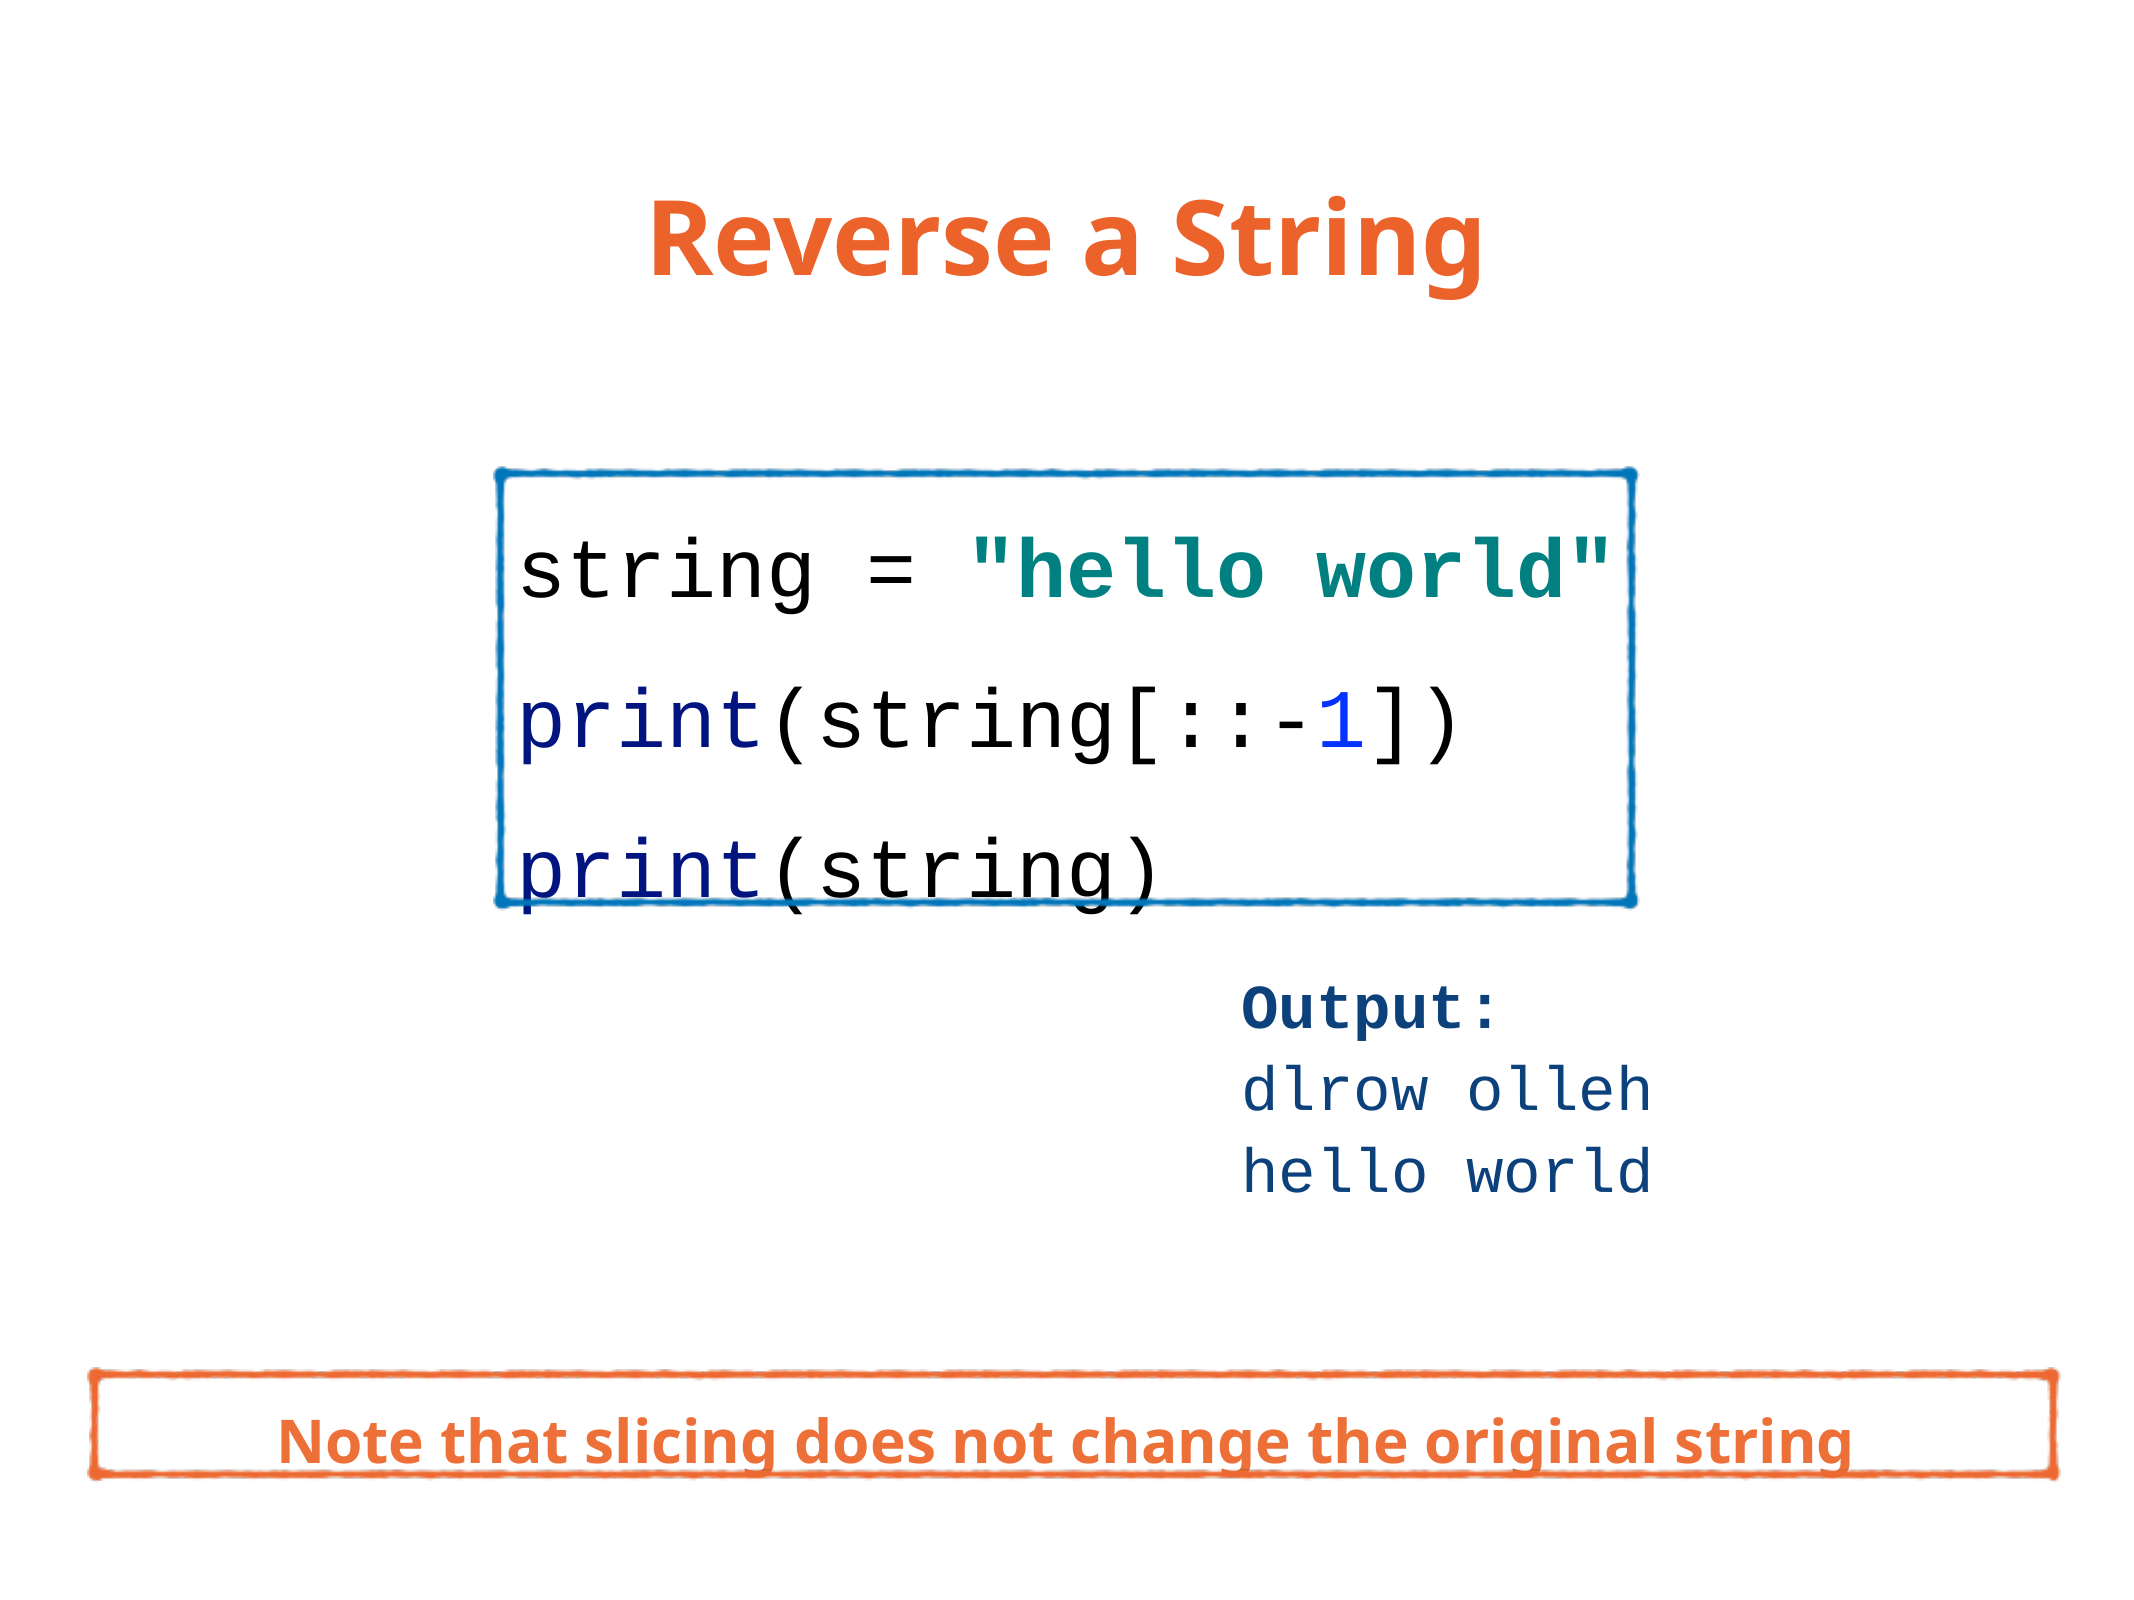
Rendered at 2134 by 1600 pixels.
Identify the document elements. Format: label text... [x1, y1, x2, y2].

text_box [491, 465, 1642, 913]
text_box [85, 1316, 2064, 1485]
text_box Reverse a String [636, 163, 1497, 305]
text_box Output: dlrow olleh hello world [1232, 949, 1663, 1214]
